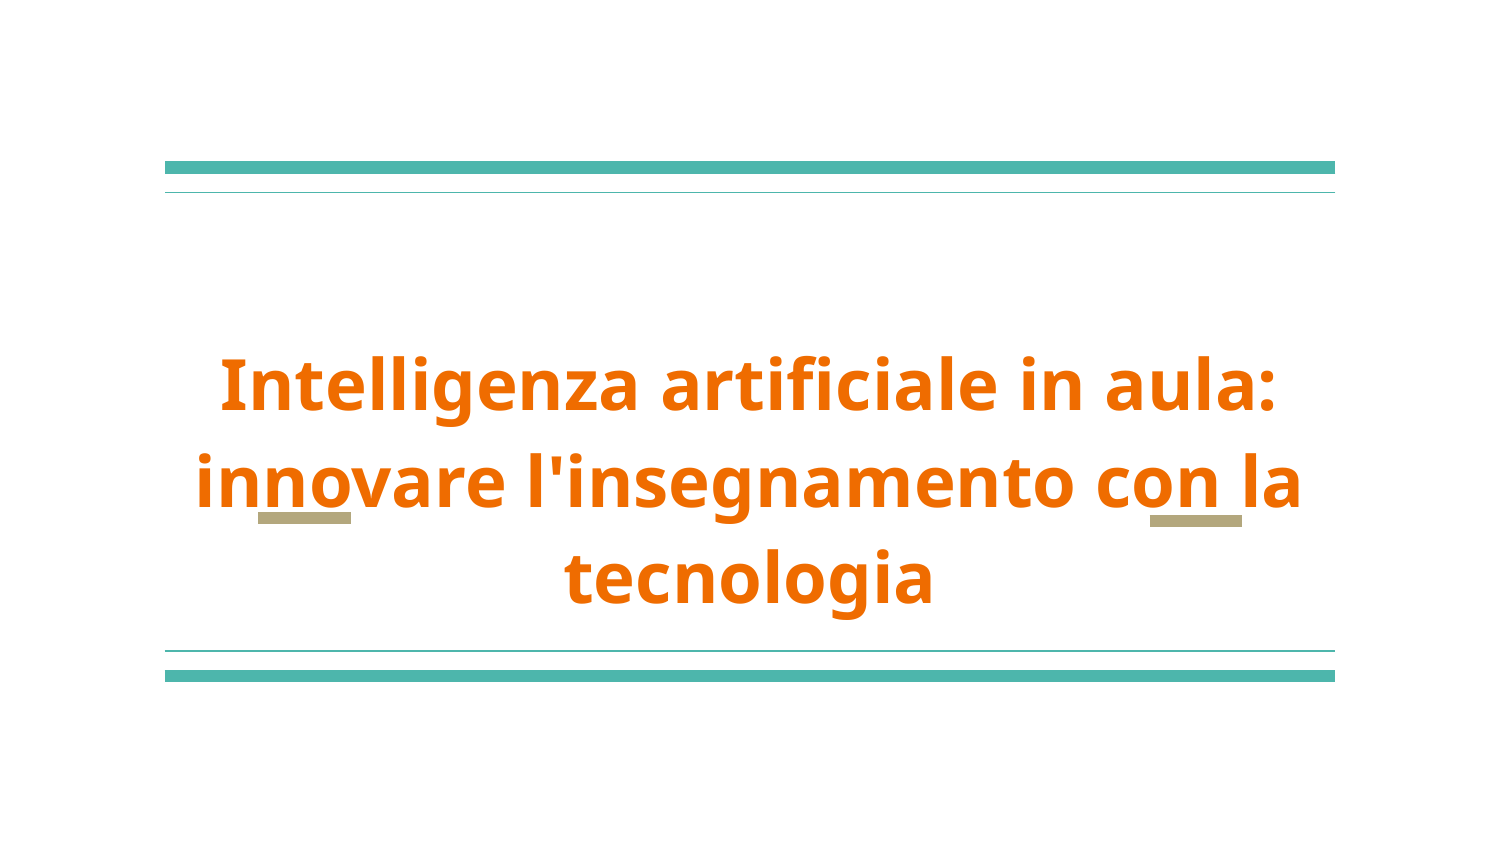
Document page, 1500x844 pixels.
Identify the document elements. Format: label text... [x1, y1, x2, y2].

title Intelligenza artificiale in aula: innovare l'insegnamento con la tecnologia [51, 318, 1449, 640]
